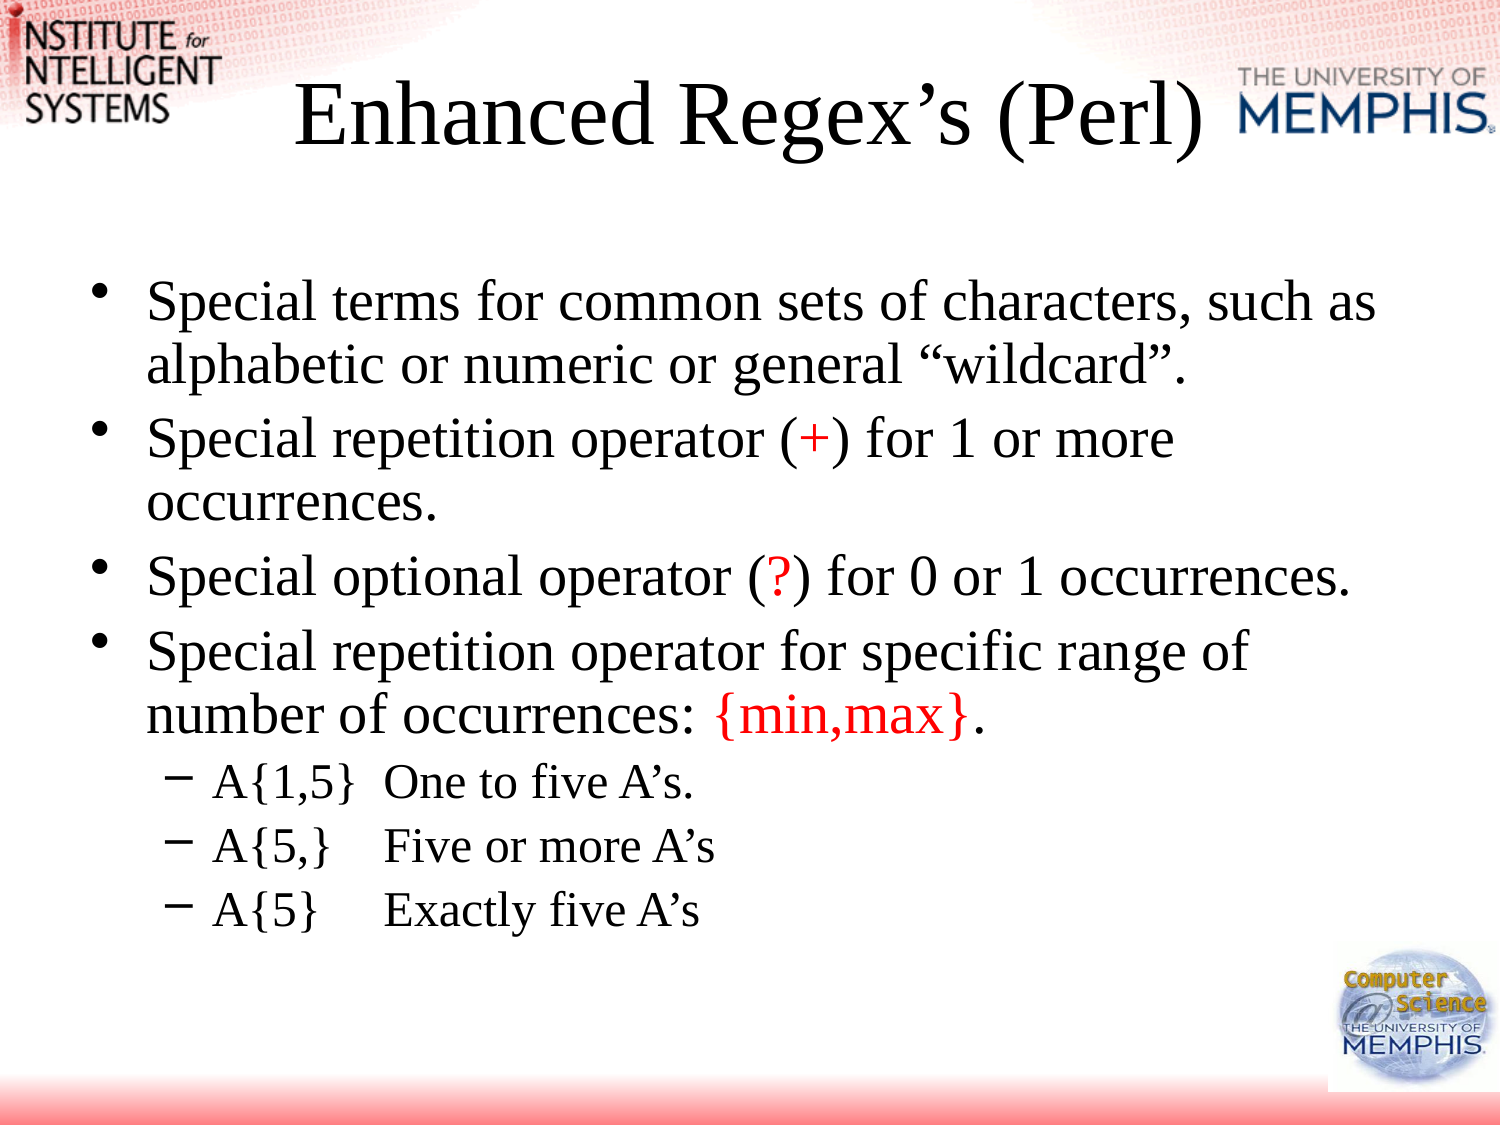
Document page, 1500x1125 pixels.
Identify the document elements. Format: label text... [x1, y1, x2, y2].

picture [1328, 941, 1500, 1092]
title Enhanced Regex’s (Perl) [75, 45, 1425, 233]
picture [1012, 0, 1500, 141]
list Special terms for common sets of characters, such as alphabetic or numeric or general “wildcard”. Special repetition operator (+) for 1 or more occurrences. Special optional operator (?) for 0 or 1 occurrences. Special repetition operator for specific range of number of occurrences: {min,max}. A{1,5} One to five A’s. A{5,} Five or more A’s A{5} Exactly five A’s [75, 262, 1425, 1005]
picture [0, 0, 500, 132]
